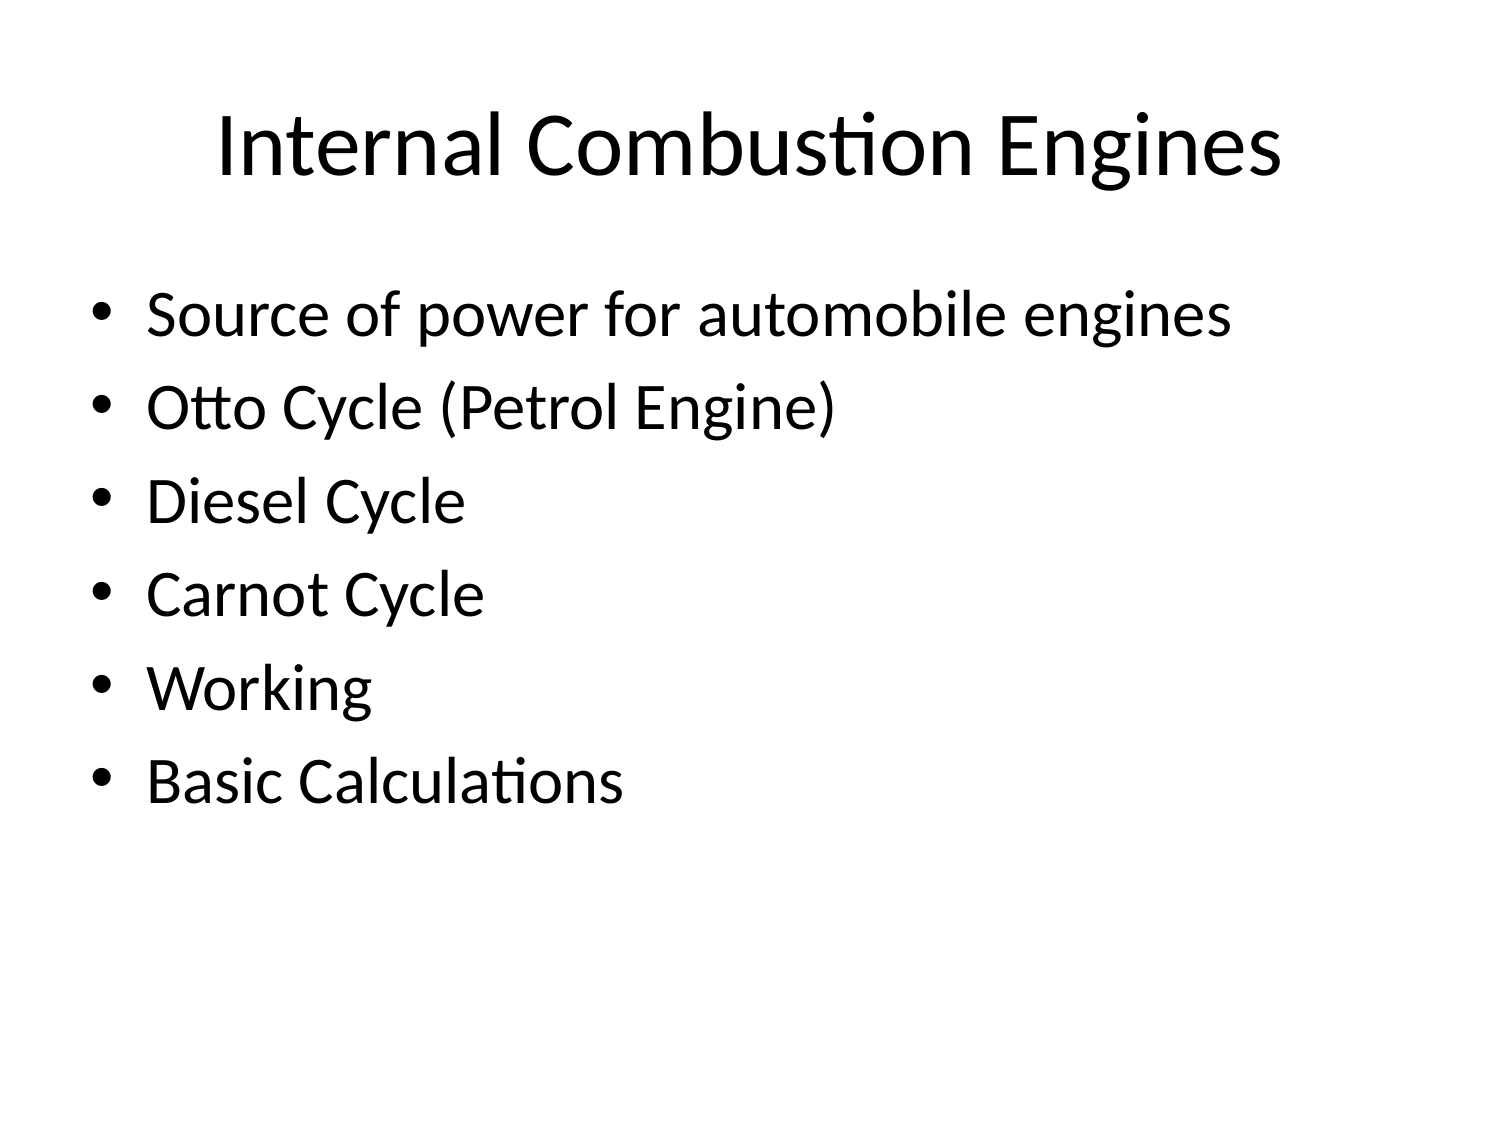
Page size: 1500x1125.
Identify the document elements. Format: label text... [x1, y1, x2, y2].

title Internal Combustion Engines [75, 45, 1425, 233]
list Source of power for automobile engines Otto Cycle (Petrol Engine) Diesel Cycle Carnot Cycle Working Basic Calculations [75, 262, 1425, 1005]
